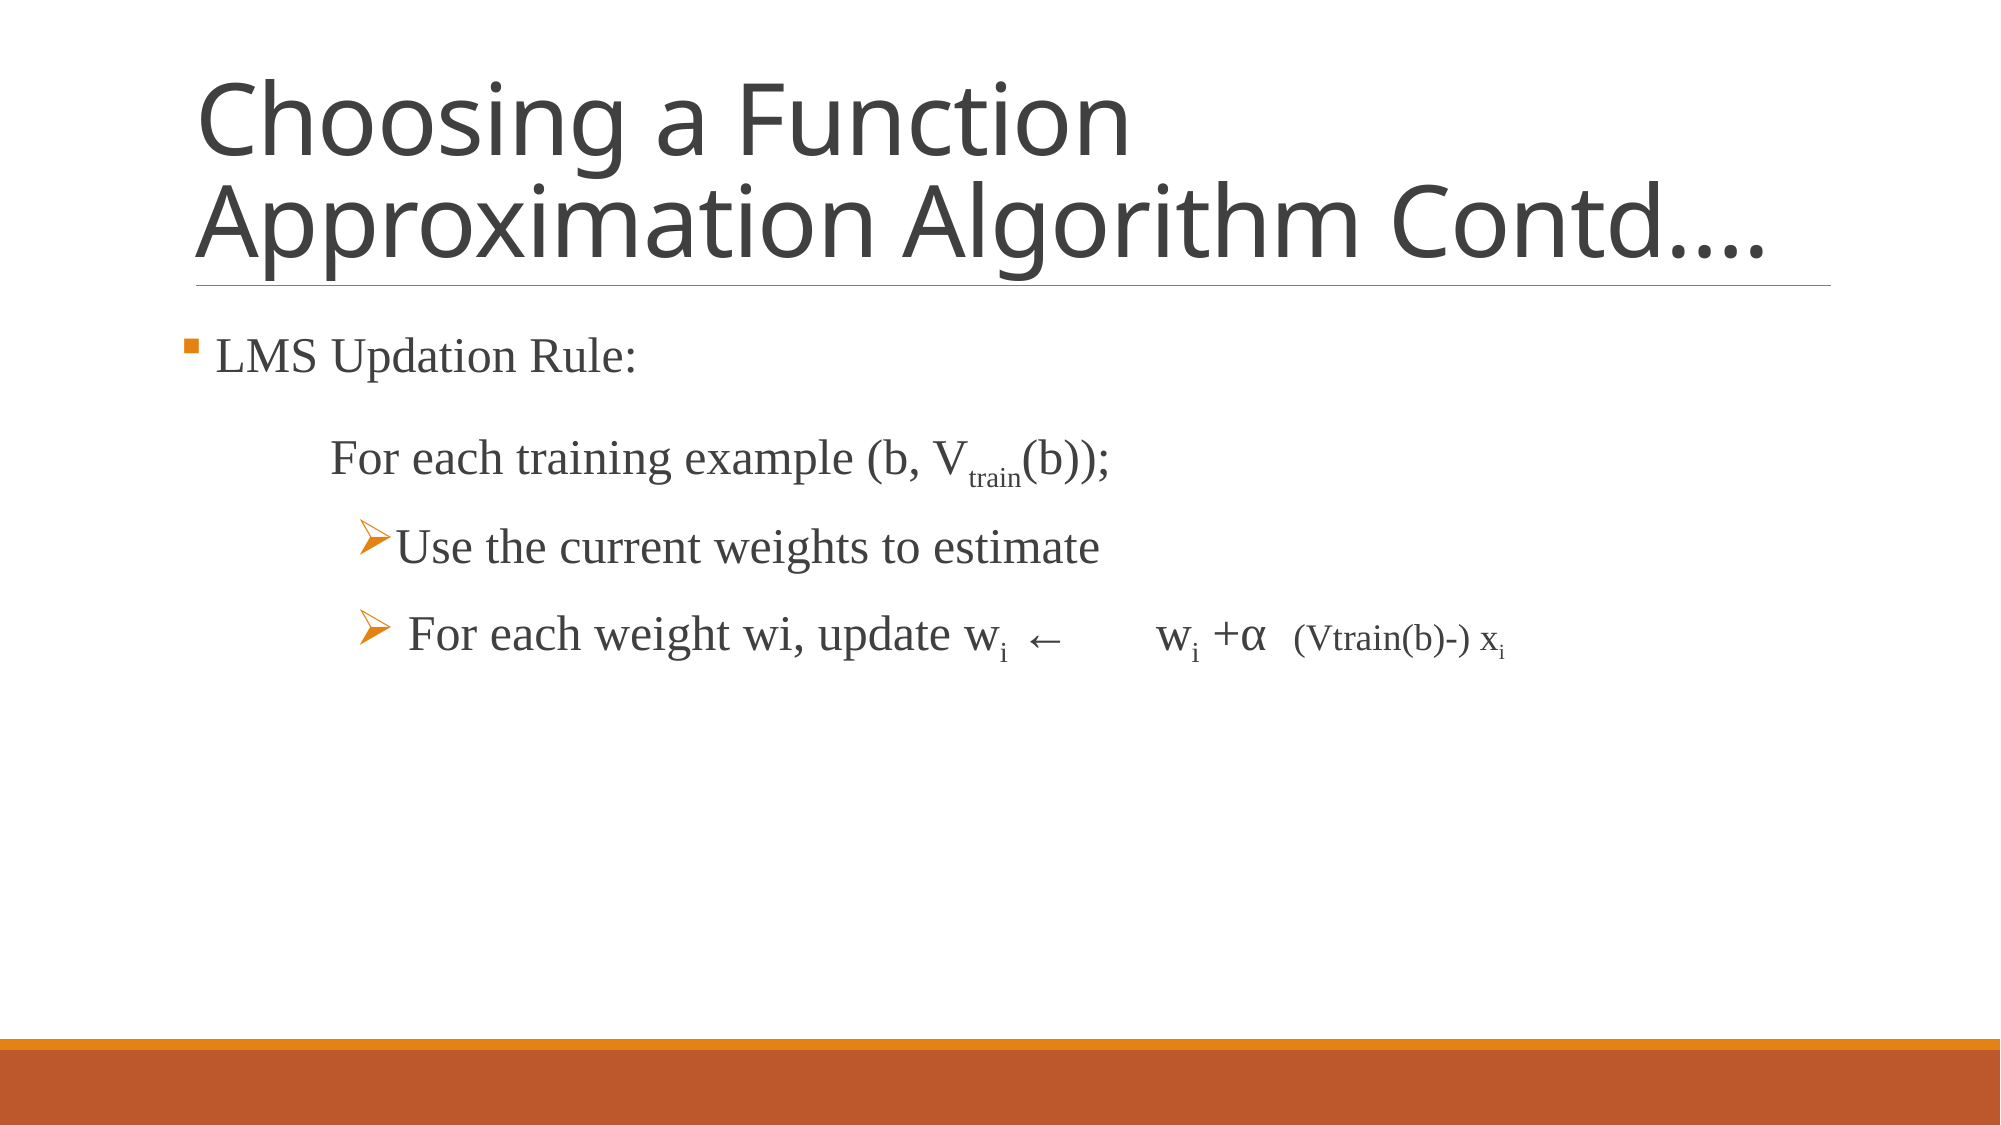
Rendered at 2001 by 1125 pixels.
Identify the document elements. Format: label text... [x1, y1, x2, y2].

title Choosing a Function Approximation Algorithm Contd…. [180, 47, 1830, 285]
